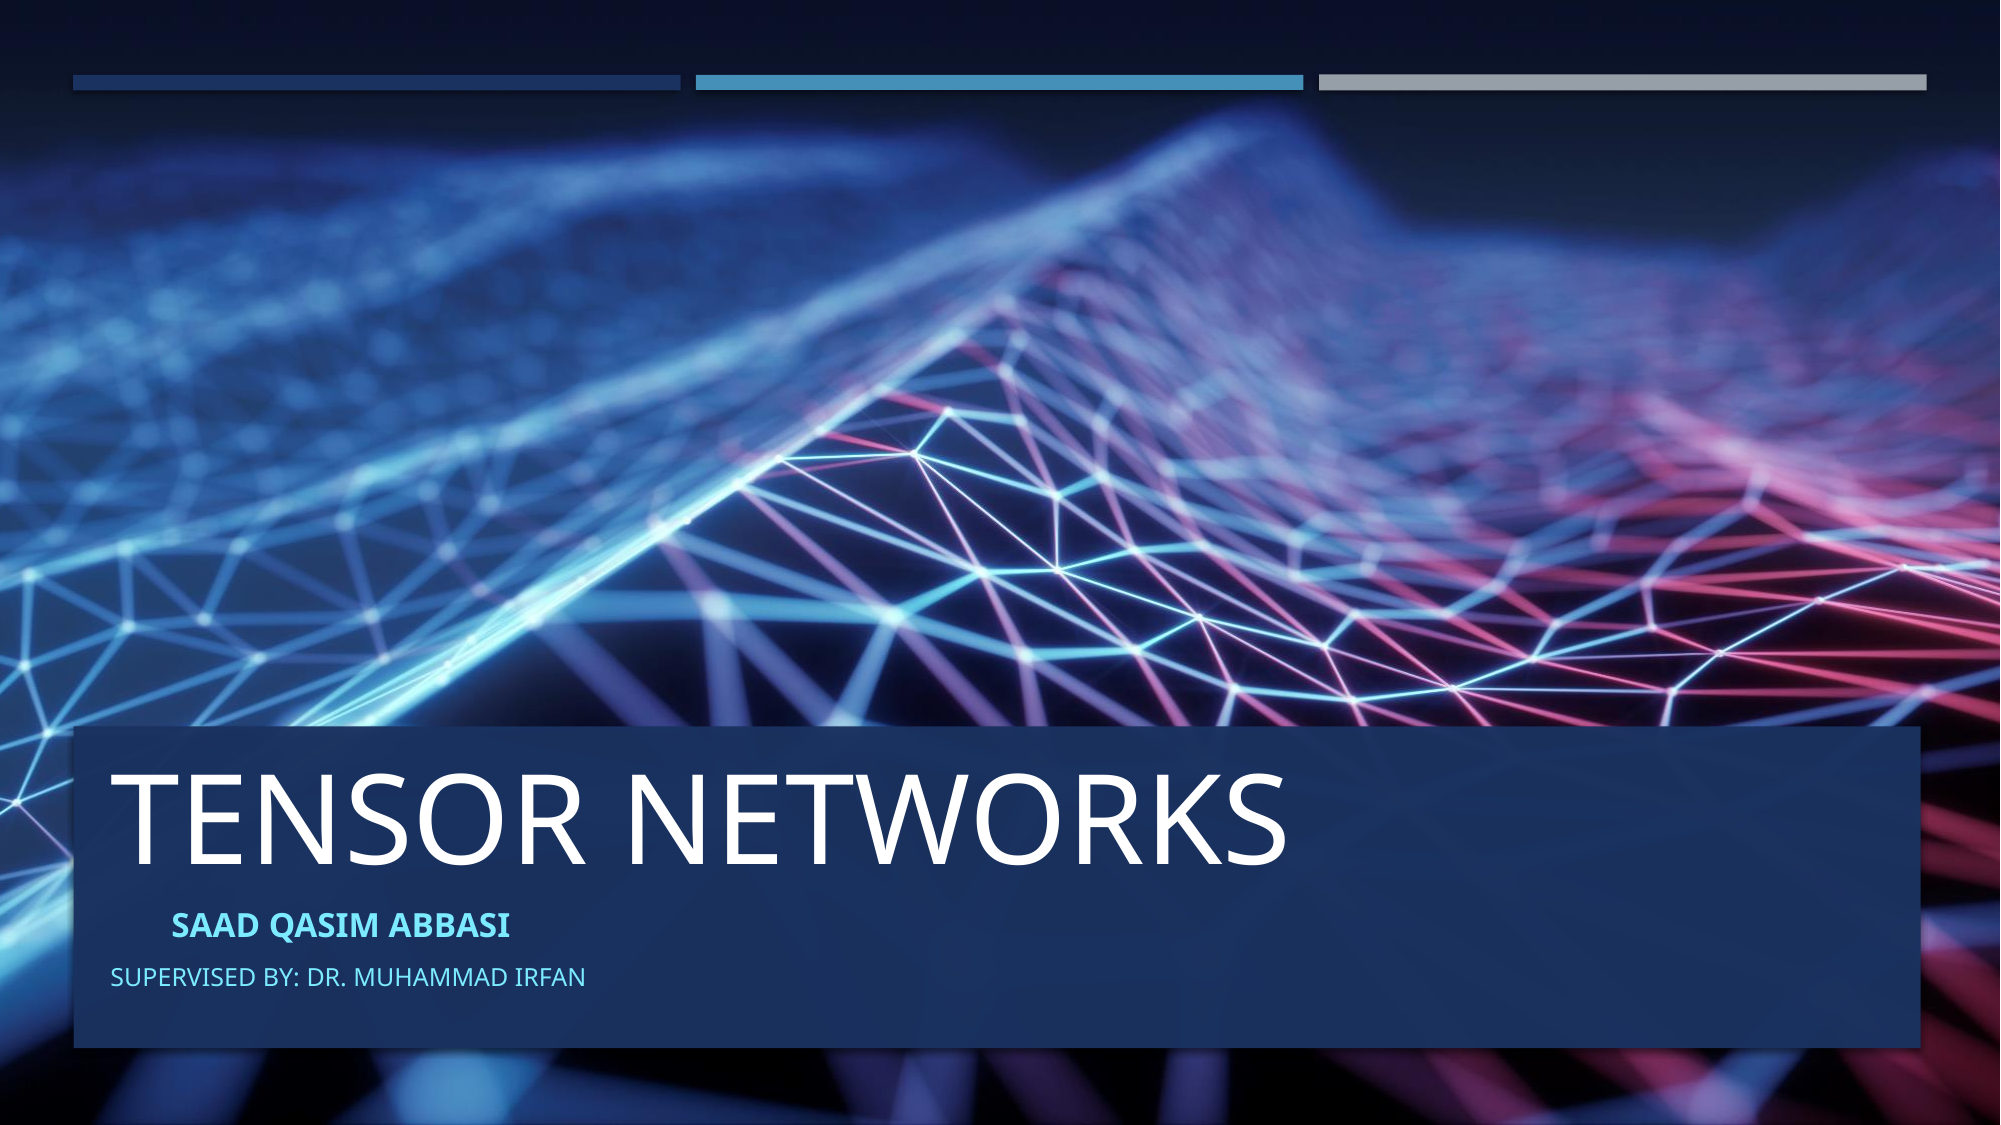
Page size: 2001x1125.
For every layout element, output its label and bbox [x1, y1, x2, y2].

picture [0, 0, 2000, 1125]
text_box [72, 73, 1928, 92]
